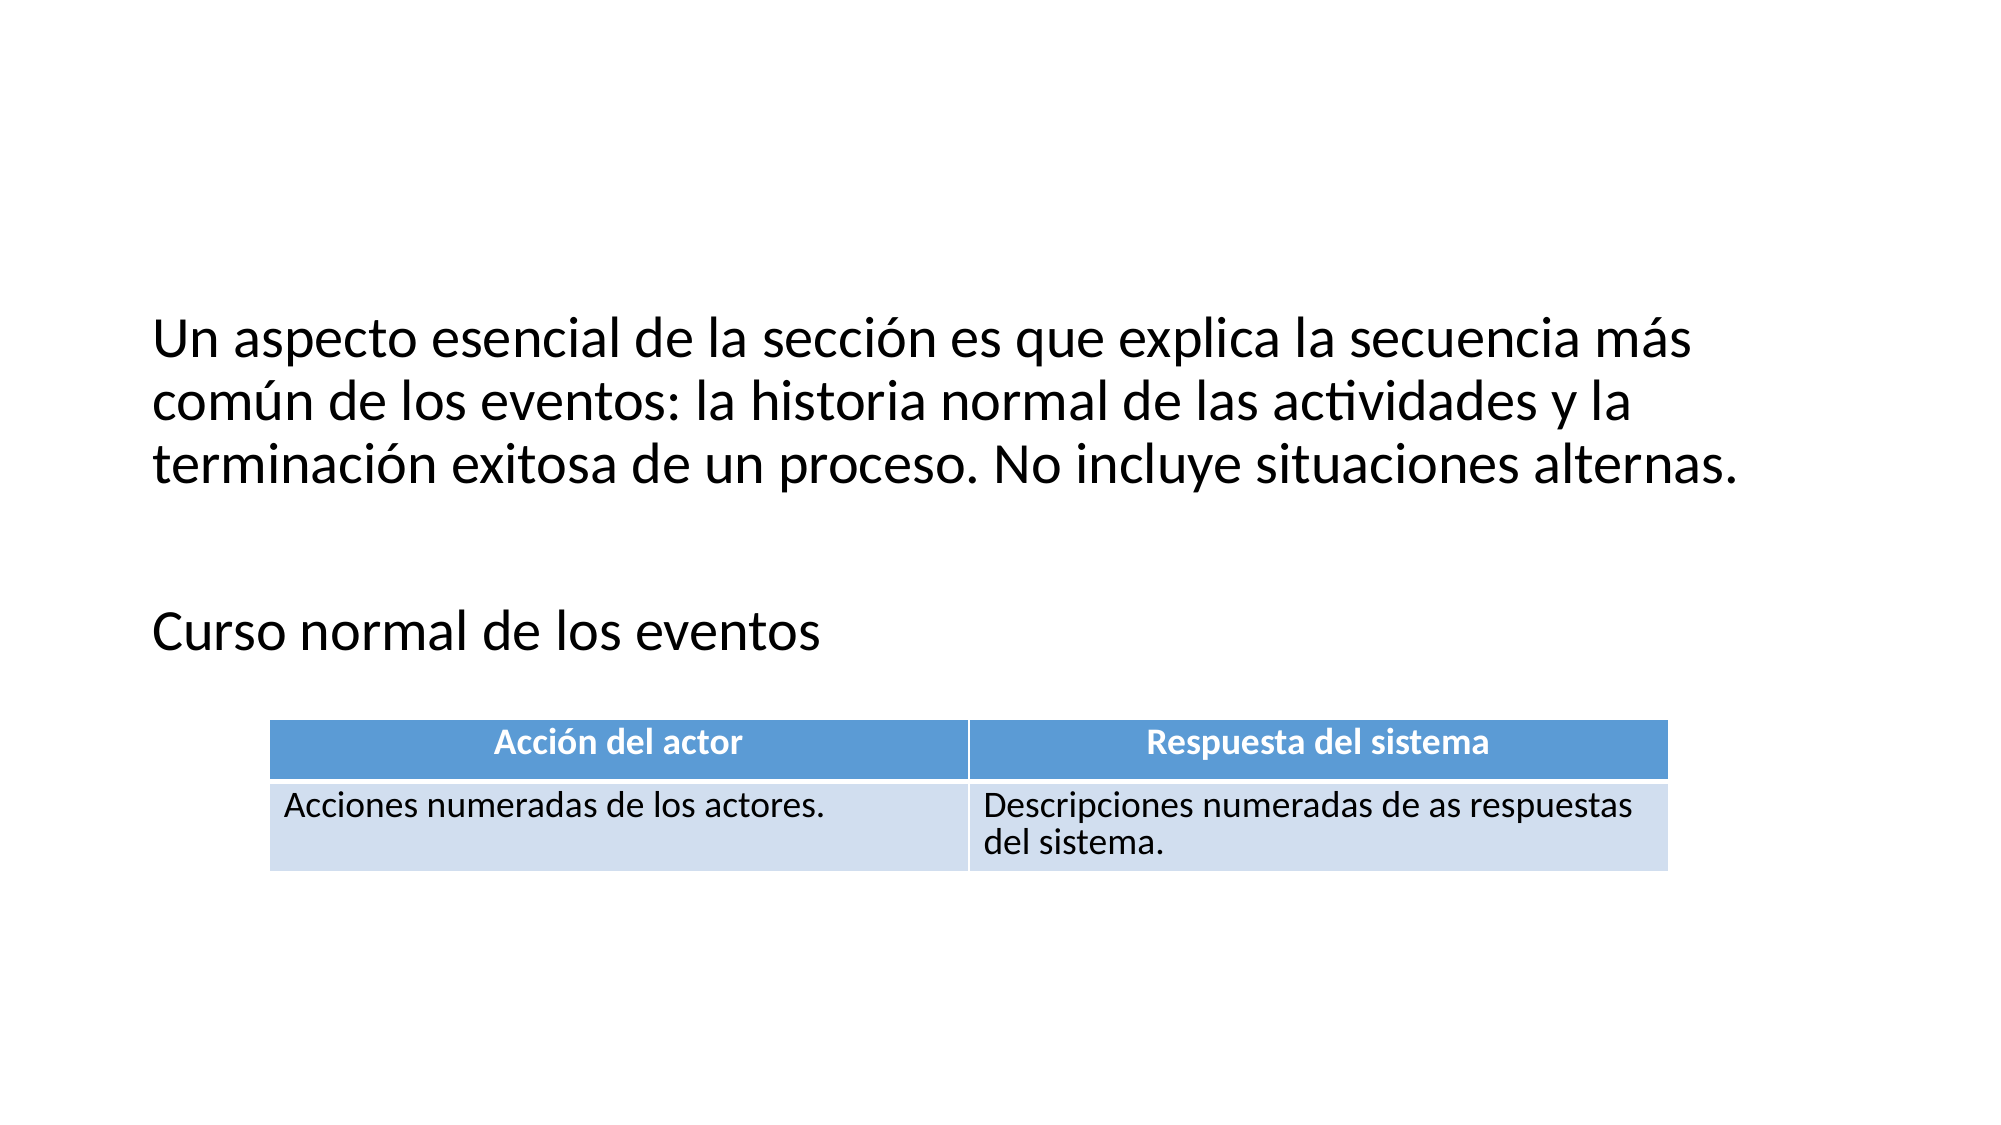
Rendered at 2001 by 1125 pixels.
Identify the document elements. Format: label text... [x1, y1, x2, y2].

table_header Acción del actor [270, 720, 968, 779]
table_cell Acciones numeradas de los actores. [270, 784, 968, 871]
list Un aspecto esencial de la sección es que explica la secuencia más común de los eventos: la historia normal de las actividades y la terminación exitosa de un proceso. No incluye situaciones alternas. Curso normal de los eventos [137, 299, 1863, 1014]
table_header Respuesta del sistema [970, 720, 1668, 779]
table_cell Descripciones numeradas de as respuestas del sistema. [970, 784, 1668, 871]
